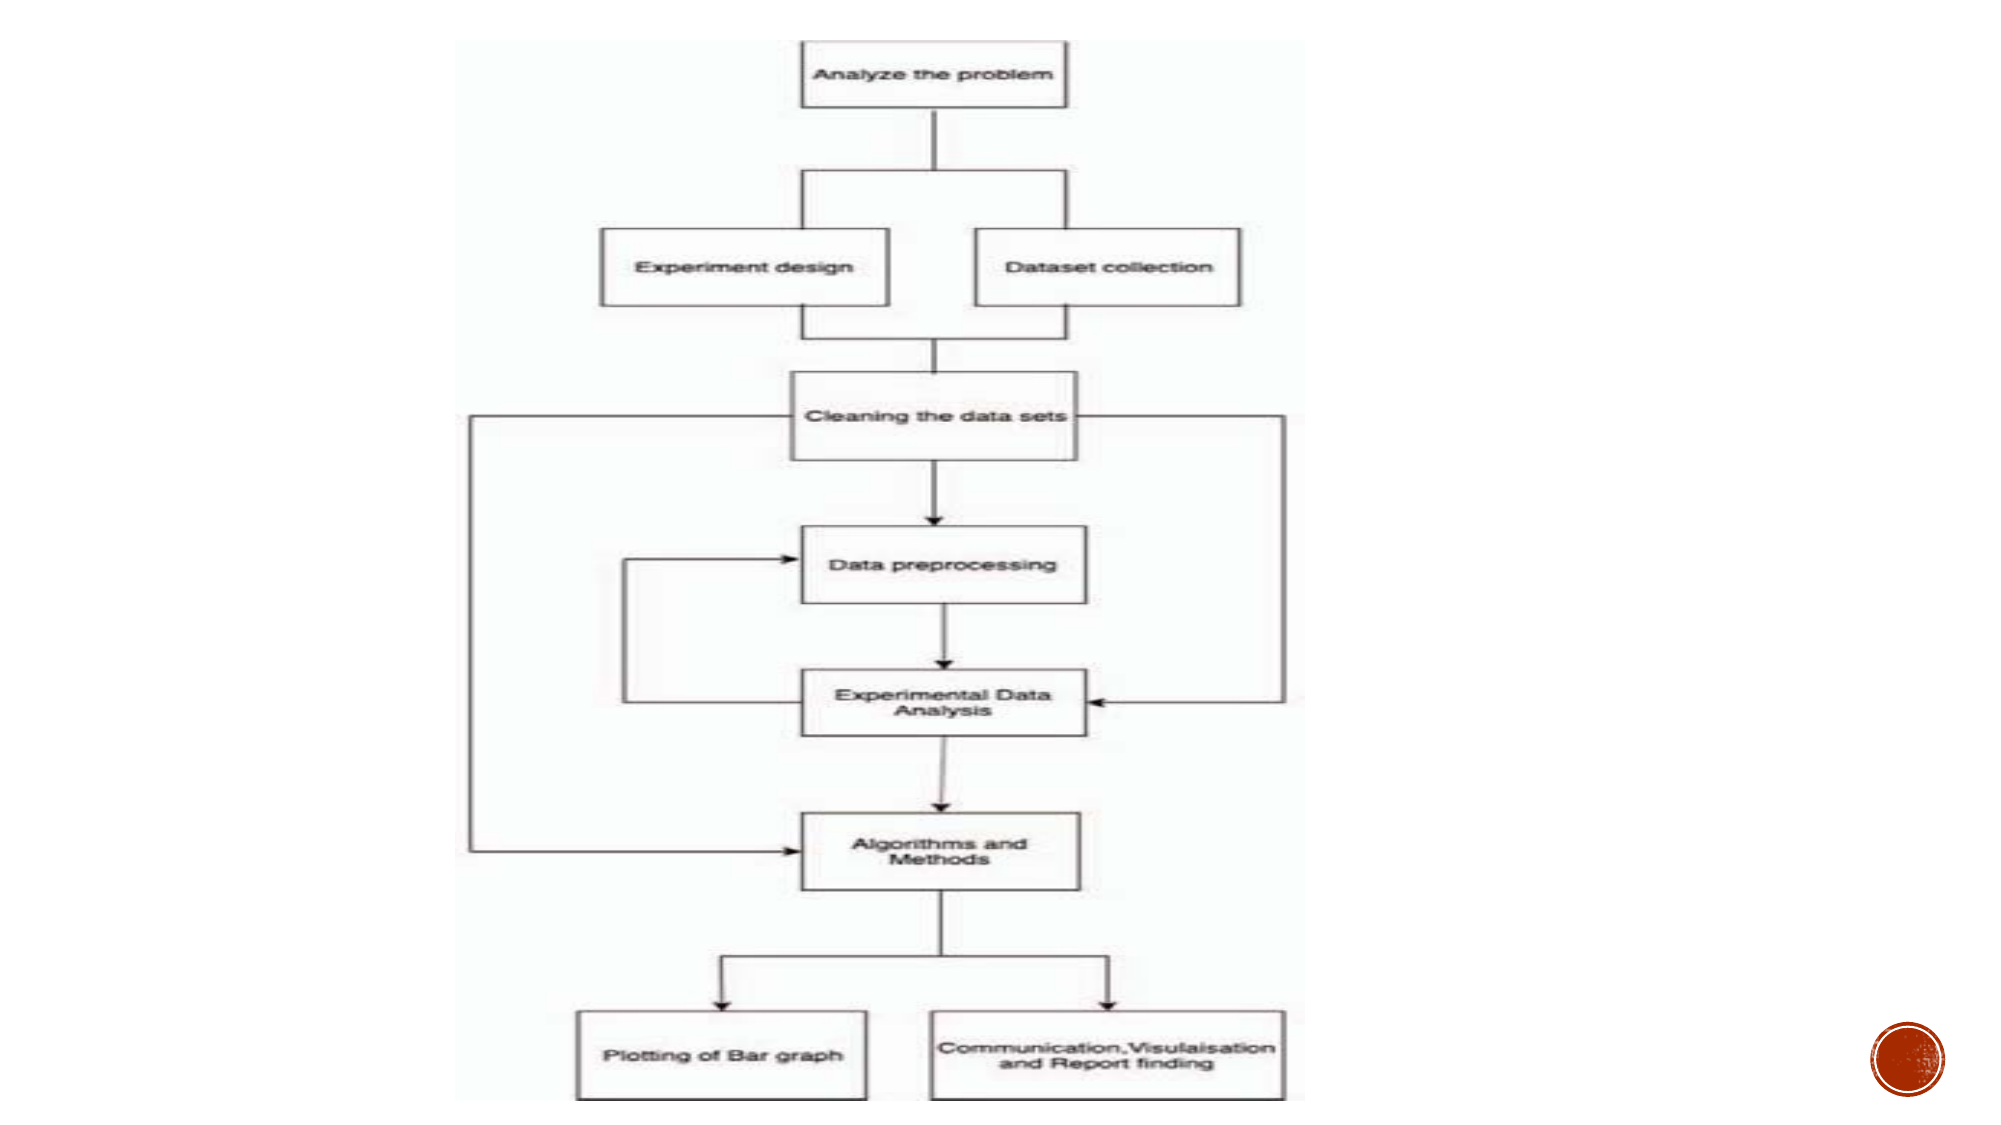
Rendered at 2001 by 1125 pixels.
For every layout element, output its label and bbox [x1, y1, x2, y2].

picture [455, 40, 1305, 1101]
